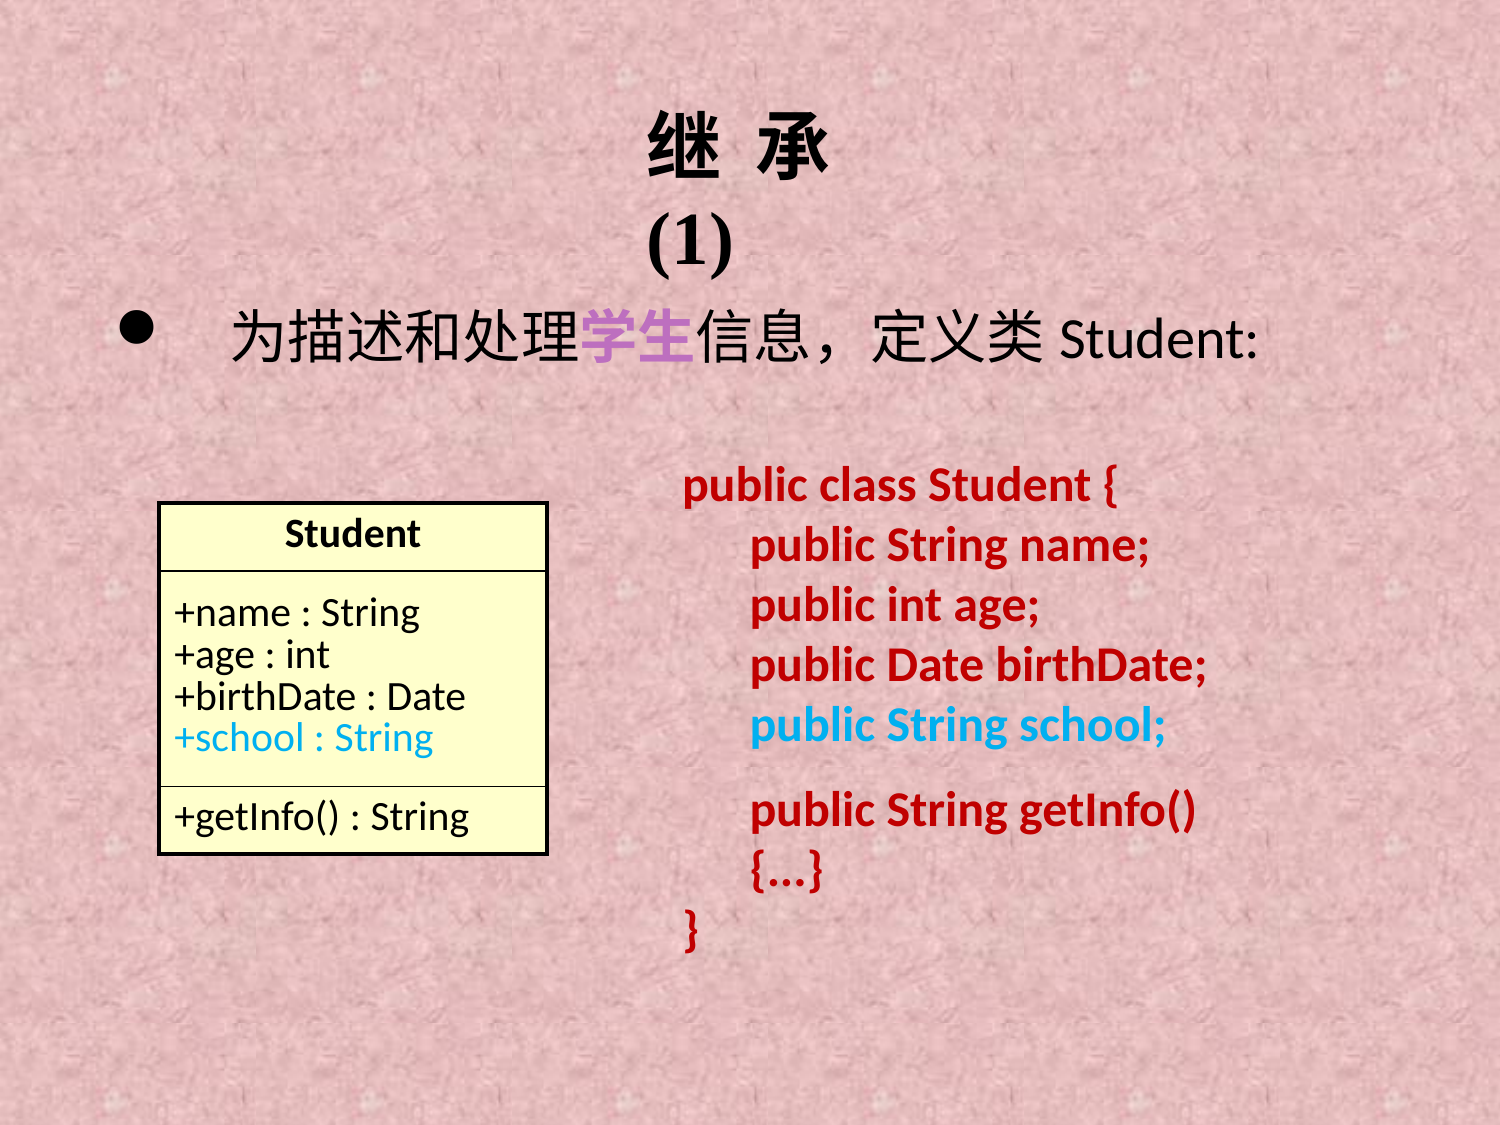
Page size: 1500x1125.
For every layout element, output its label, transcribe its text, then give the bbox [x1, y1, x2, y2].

text_box public class Student { public String name; public int age; public Date birthDate; public String school; public String getInfo() {...} } [667, 444, 1430, 965]
text_box 为描述和处理学生信息，定义类Student: [99, 292, 1350, 378]
table_cell +name : String +age : int +birthDate : Date +school : String [161, 572, 545, 786]
table_cell +getInfo() : String [161, 787, 545, 852]
title 继 承(1) [631, 125, 947, 254]
table_header Student [161, 505, 545, 570]
picture [0, 0, 1500, 1125]
